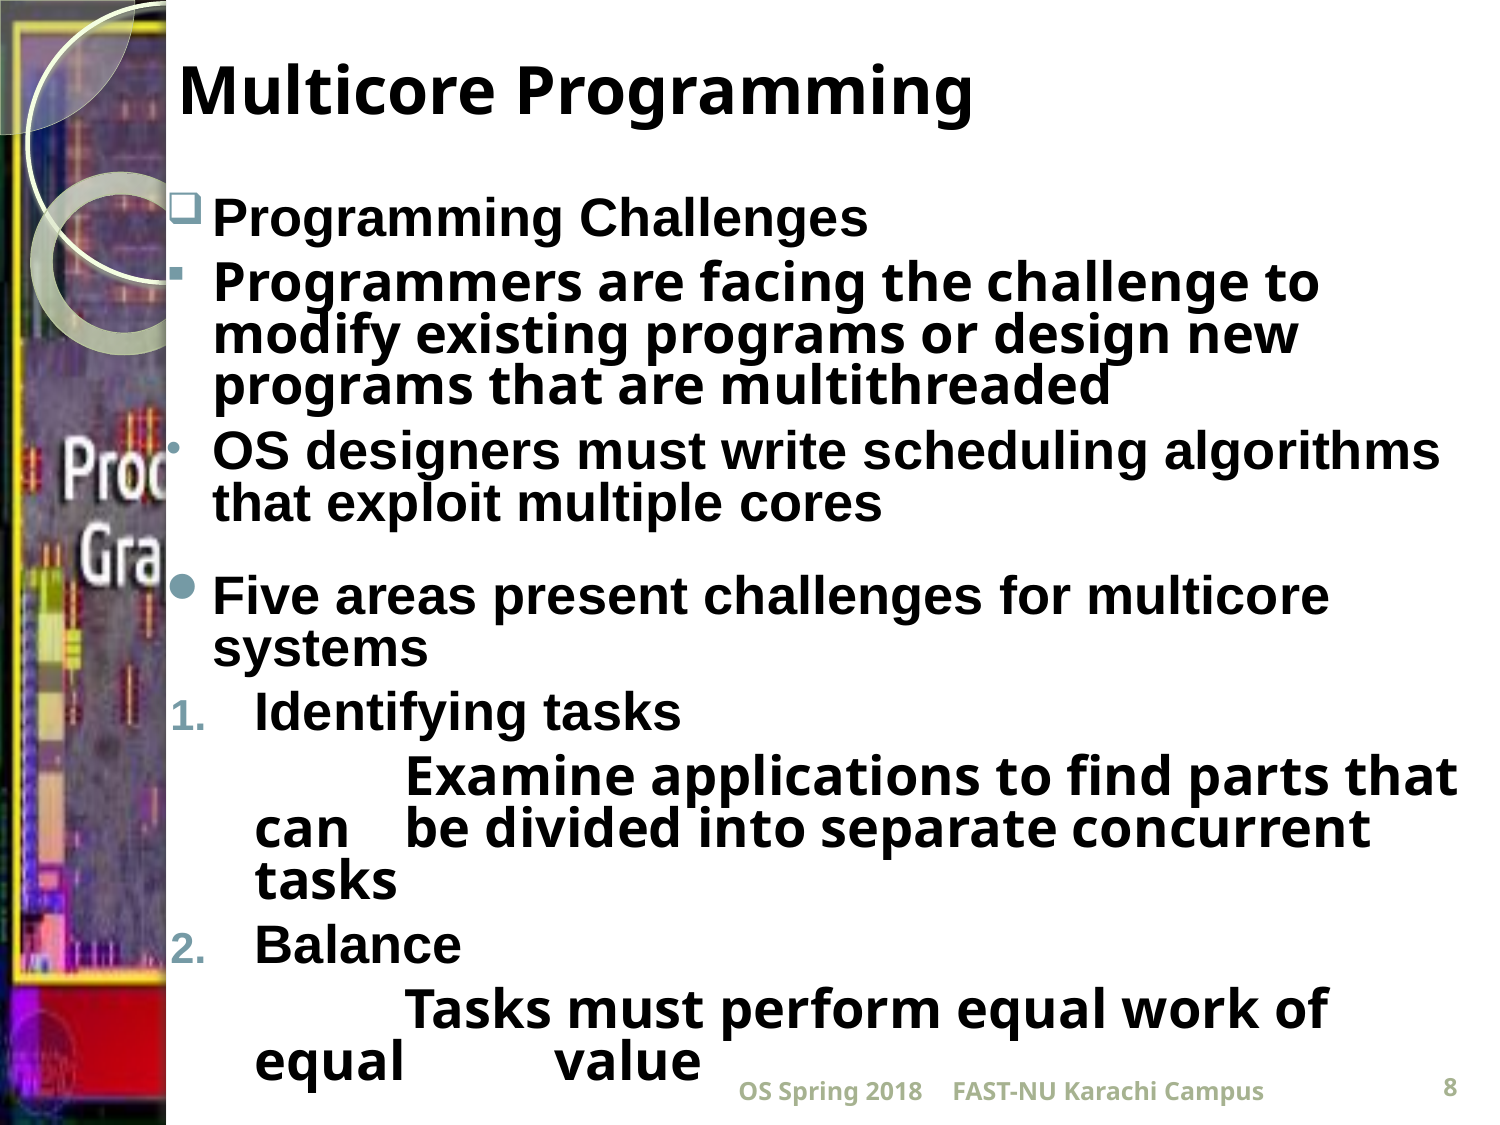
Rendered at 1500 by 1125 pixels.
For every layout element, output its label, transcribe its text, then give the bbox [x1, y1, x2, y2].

title Multicore Programming [162, 24, 1500, 150]
picture [32, 13, 160, 207]
slide_number 8 [1413, 1034, 1488, 1113]
picture [136, 0, 166, 4]
list Programming Challenges Programmers are facing the challenge to modify existing programs or design new programs that are multithreaded OS designers must write scheduling algorithms that exploit multiple cores Five areas present challenges for multicore systems Identifying tasks Examine applications to find parts that can be divided into separate concurrent tasks Balance Tasks must perform equal work of equal value [137, 187, 1500, 1026]
picture [0, 134, 166, 1125]
picture [62, 195, 137, 276]
footer FAST-NU Karachi Campus [937, 1034, 1413, 1113]
picture [53, 241, 137, 332]
slide_number OS Spring 2018 [587, 1034, 937, 1113]
